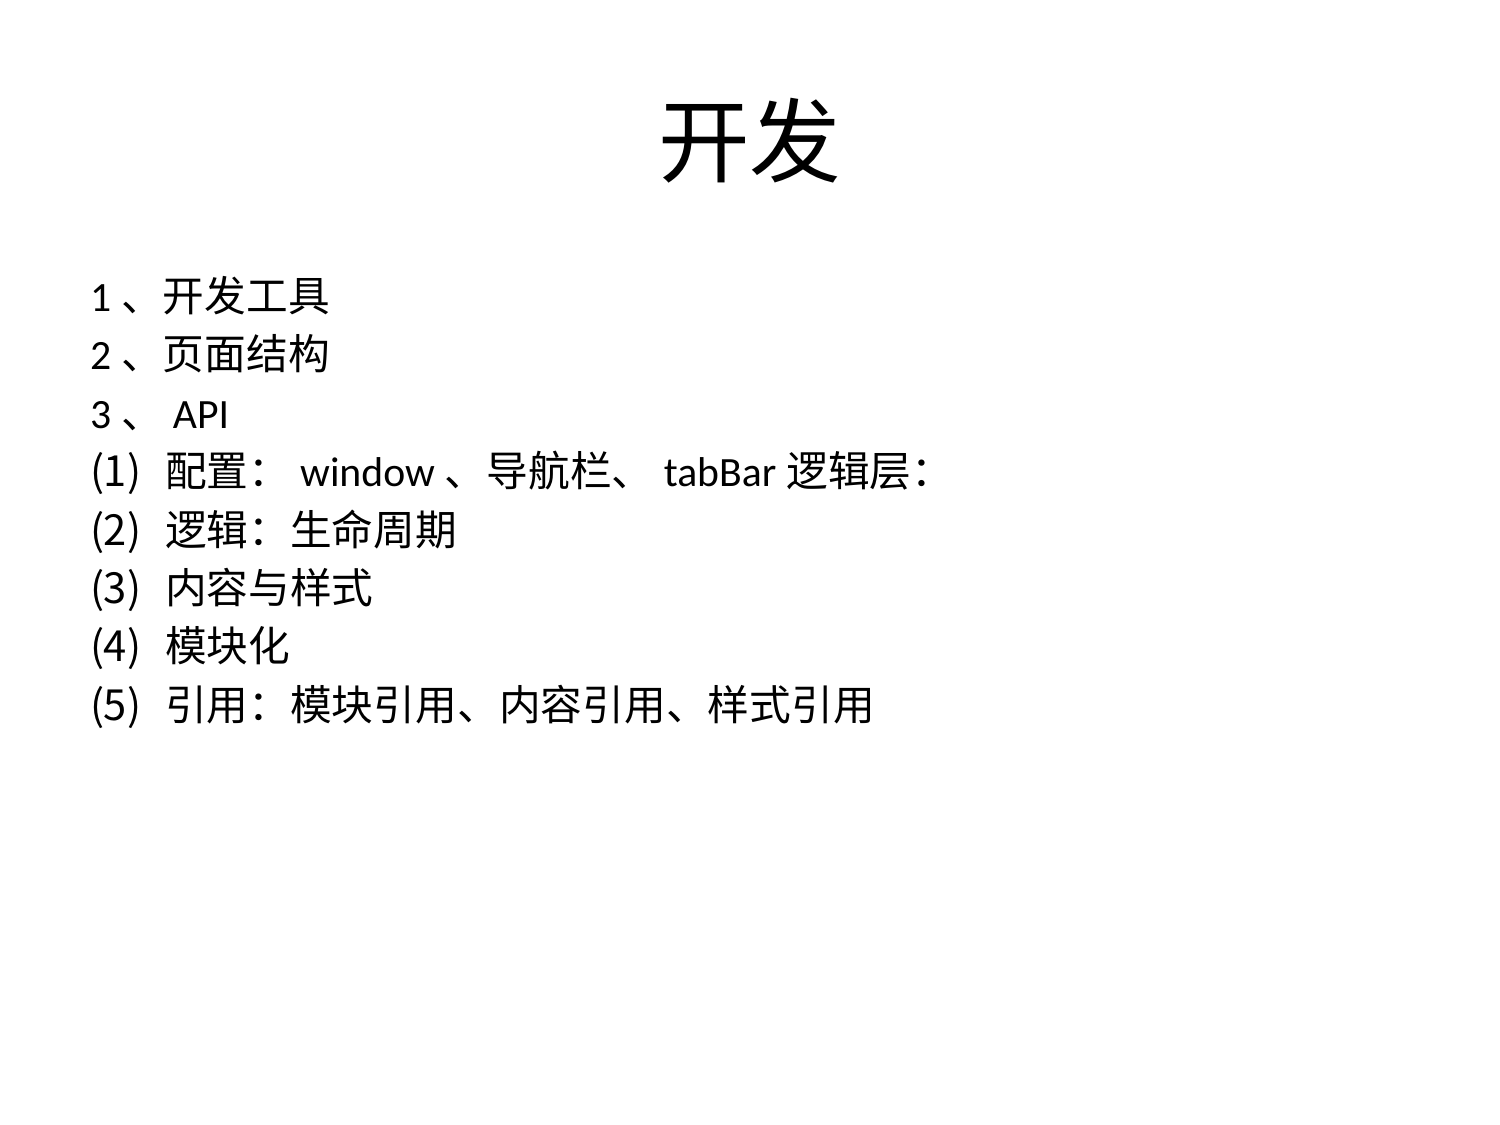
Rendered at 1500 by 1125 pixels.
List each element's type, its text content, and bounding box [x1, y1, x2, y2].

title 开发 [75, 45, 1425, 233]
list 1、开发工具 2、页面结构 3、API 配置：window、导航栏、tabBar逻辑层： 逻辑：生命周期 内容与样式 模块化 引用：模块引用、内容引用、样式引用 [75, 262, 1425, 1005]
